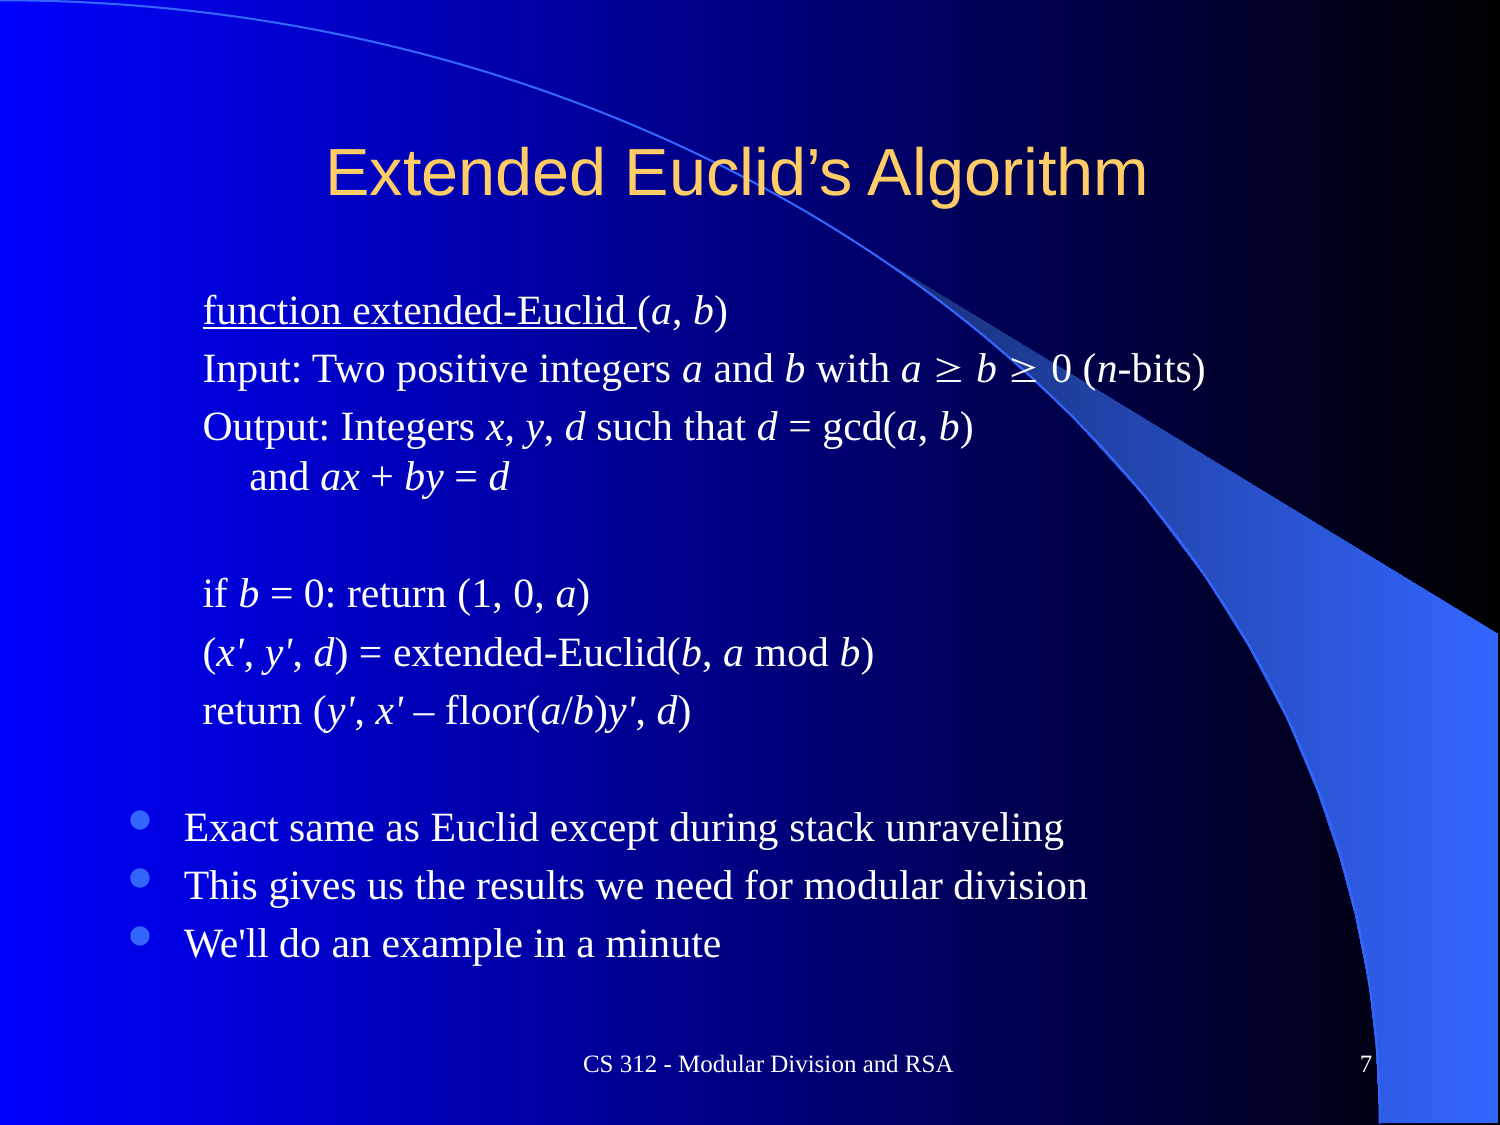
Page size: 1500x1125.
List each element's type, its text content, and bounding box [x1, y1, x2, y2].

list function extended-Euclid (a, b) Input: Two positive integers a and b with a  b  0 (n-bits) Output: Integers x, y, d such that d = gcd(a, b) and ax + by = d if b = 0: return (1, 0, a) (x', y', d) = extended-Euclid(b, a mod b) return (y', x' – floor(a/b)y', d) Exact same as Euclid except during stack unraveling This gives us the results we need for modular division We'll do an example in a minute [112, 274, 1388, 1026]
title Extended Euclid’s Algorithm [99, 99, 1376, 238]
footer CS 312 - Modular Division and RSA [474, 1026, 1063, 1101]
slide_number 7 [1074, 1026, 1388, 1101]
